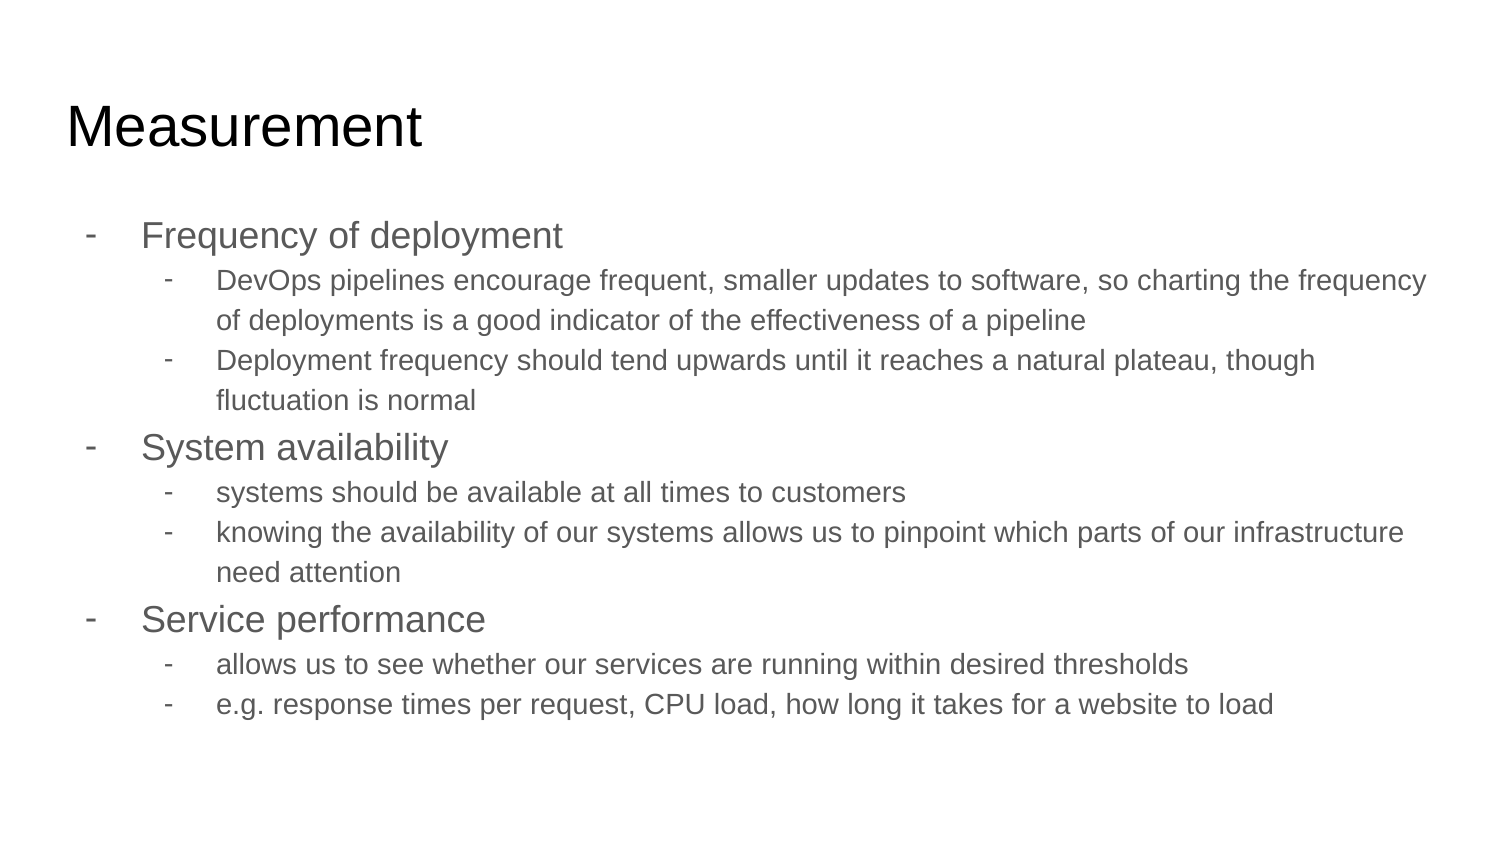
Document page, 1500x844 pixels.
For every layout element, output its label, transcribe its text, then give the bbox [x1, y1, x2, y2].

title Measurement [51, 72, 1449, 167]
list Frequency of deployment DevOps pipelines encourage frequent, smaller updates to software, so charting the frequency of deployments is a good indicator of the effectiveness of a pipeline Deployment frequency should tend upwards until it reaches a natural plateau, though fluctuation is normal System availability systems should be available at all times to customers knowing the availability of our systems allows us to pinpoint which parts of our infrastructure need attention Service performance allows us to see whether our services are running within desired thresholds e.g. response times per request, CPU load, how long it takes for a website to load [51, 189, 1449, 750]
